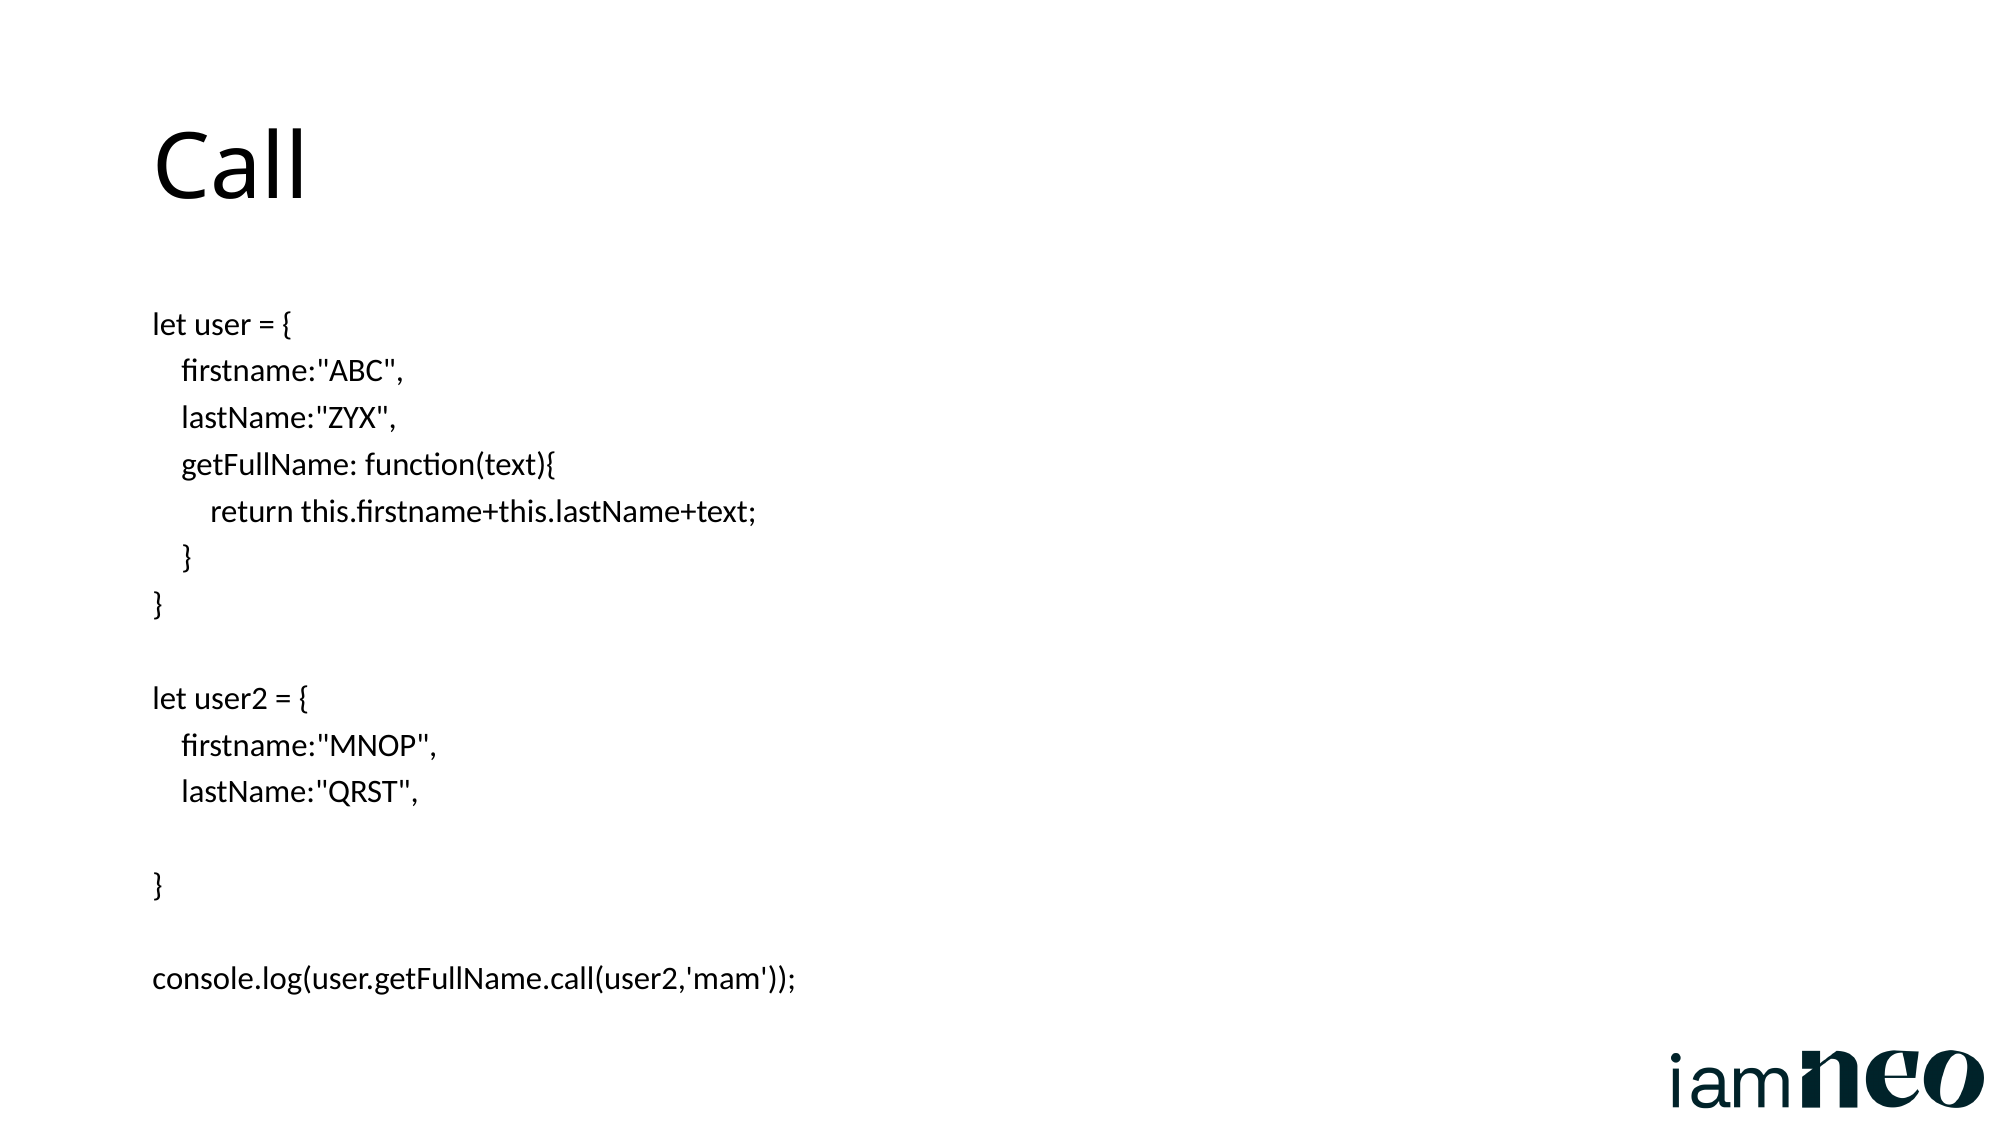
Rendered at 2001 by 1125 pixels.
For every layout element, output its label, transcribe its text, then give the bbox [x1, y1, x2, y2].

list let user = { firstname:"ABC", lastName:"ZYX", getFullName: function(text){ return this.firstname+this.lastName+text; } } let user2 = { firstname:"MNOP", lastName:"QRST", } console.log(user.getFullName.call(user2,'mam')); [137, 299, 1863, 1014]
picture [1671, 1047, 1987, 1113]
title Call [137, 59, 1863, 278]
